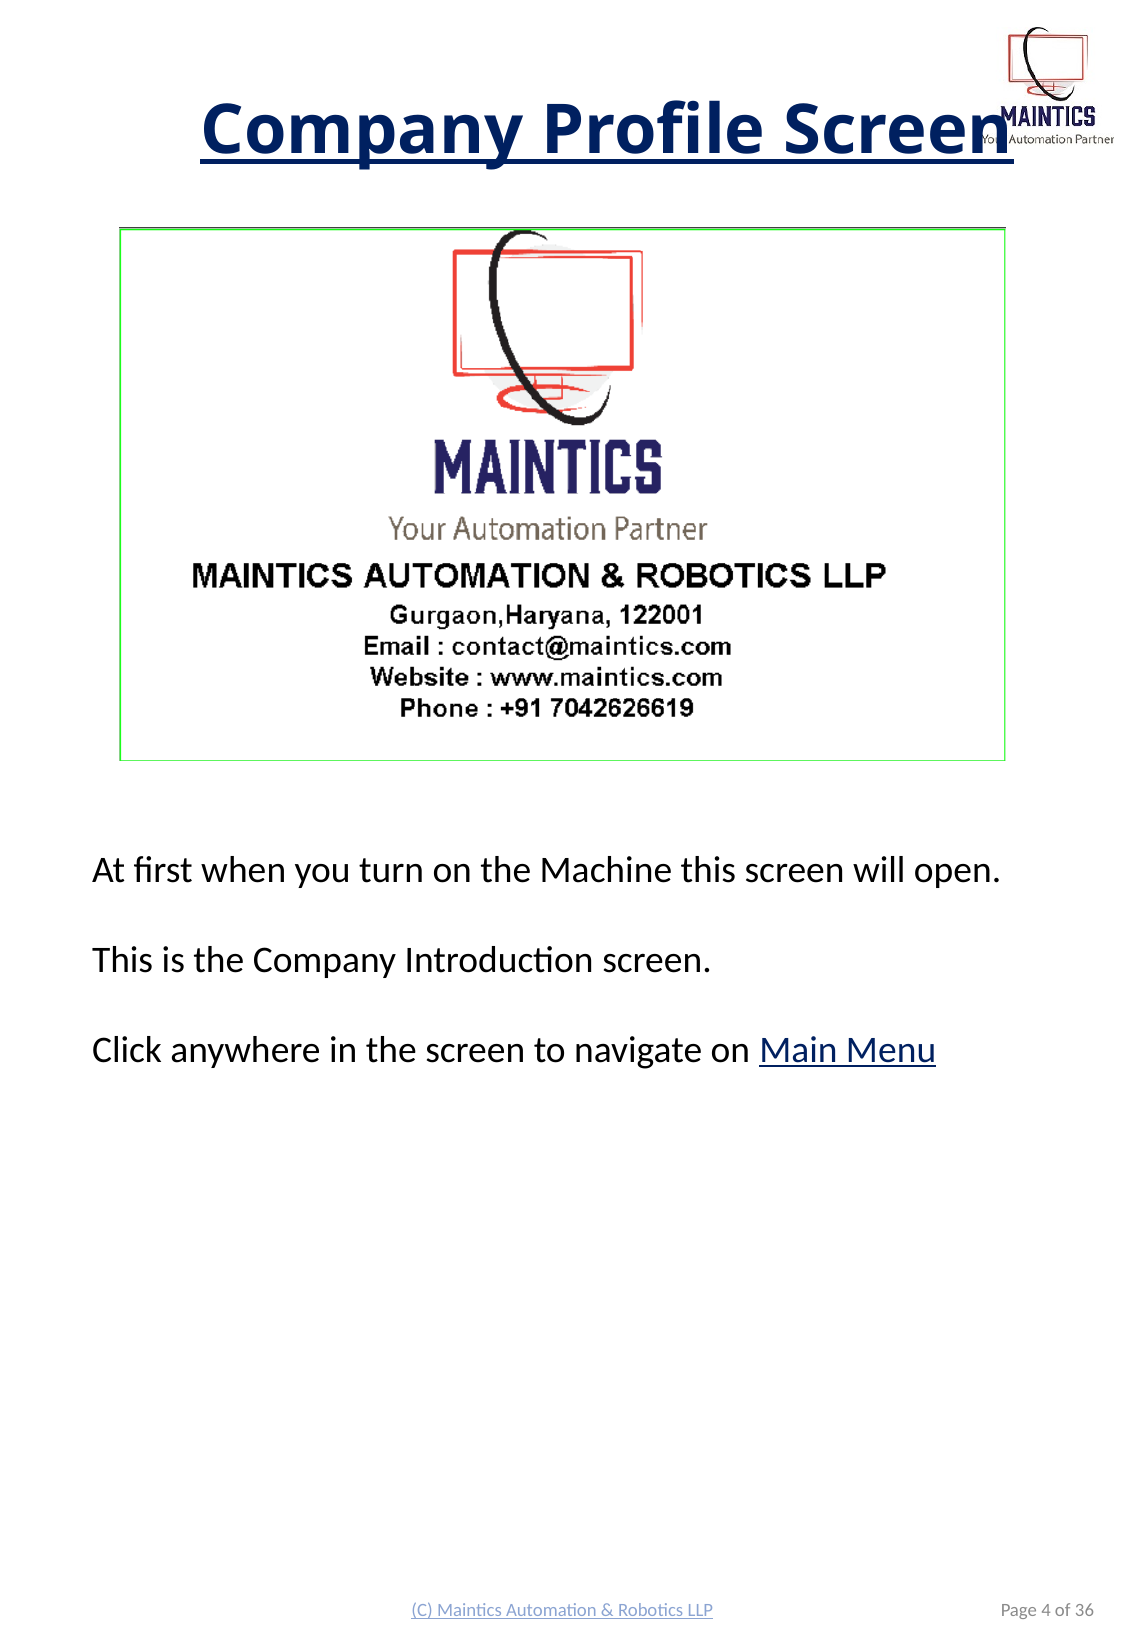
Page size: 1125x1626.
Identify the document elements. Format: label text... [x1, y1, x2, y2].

title Company Profile Screen [77, 86, 1048, 178]
footer (C) Maintics Automation & Robotics LLP [372, 1592, 753, 1625]
slide_number Page 4 of 36 [963, 1592, 1114, 1625]
picture [119, 227, 1006, 761]
picture [981, 27, 1114, 146]
text_box At first when you turn on the Machine this screen will open. This is the Company Introduction screen. Click anywhere in the screen to navigate on Main Menu [77, 837, 1048, 1078]
